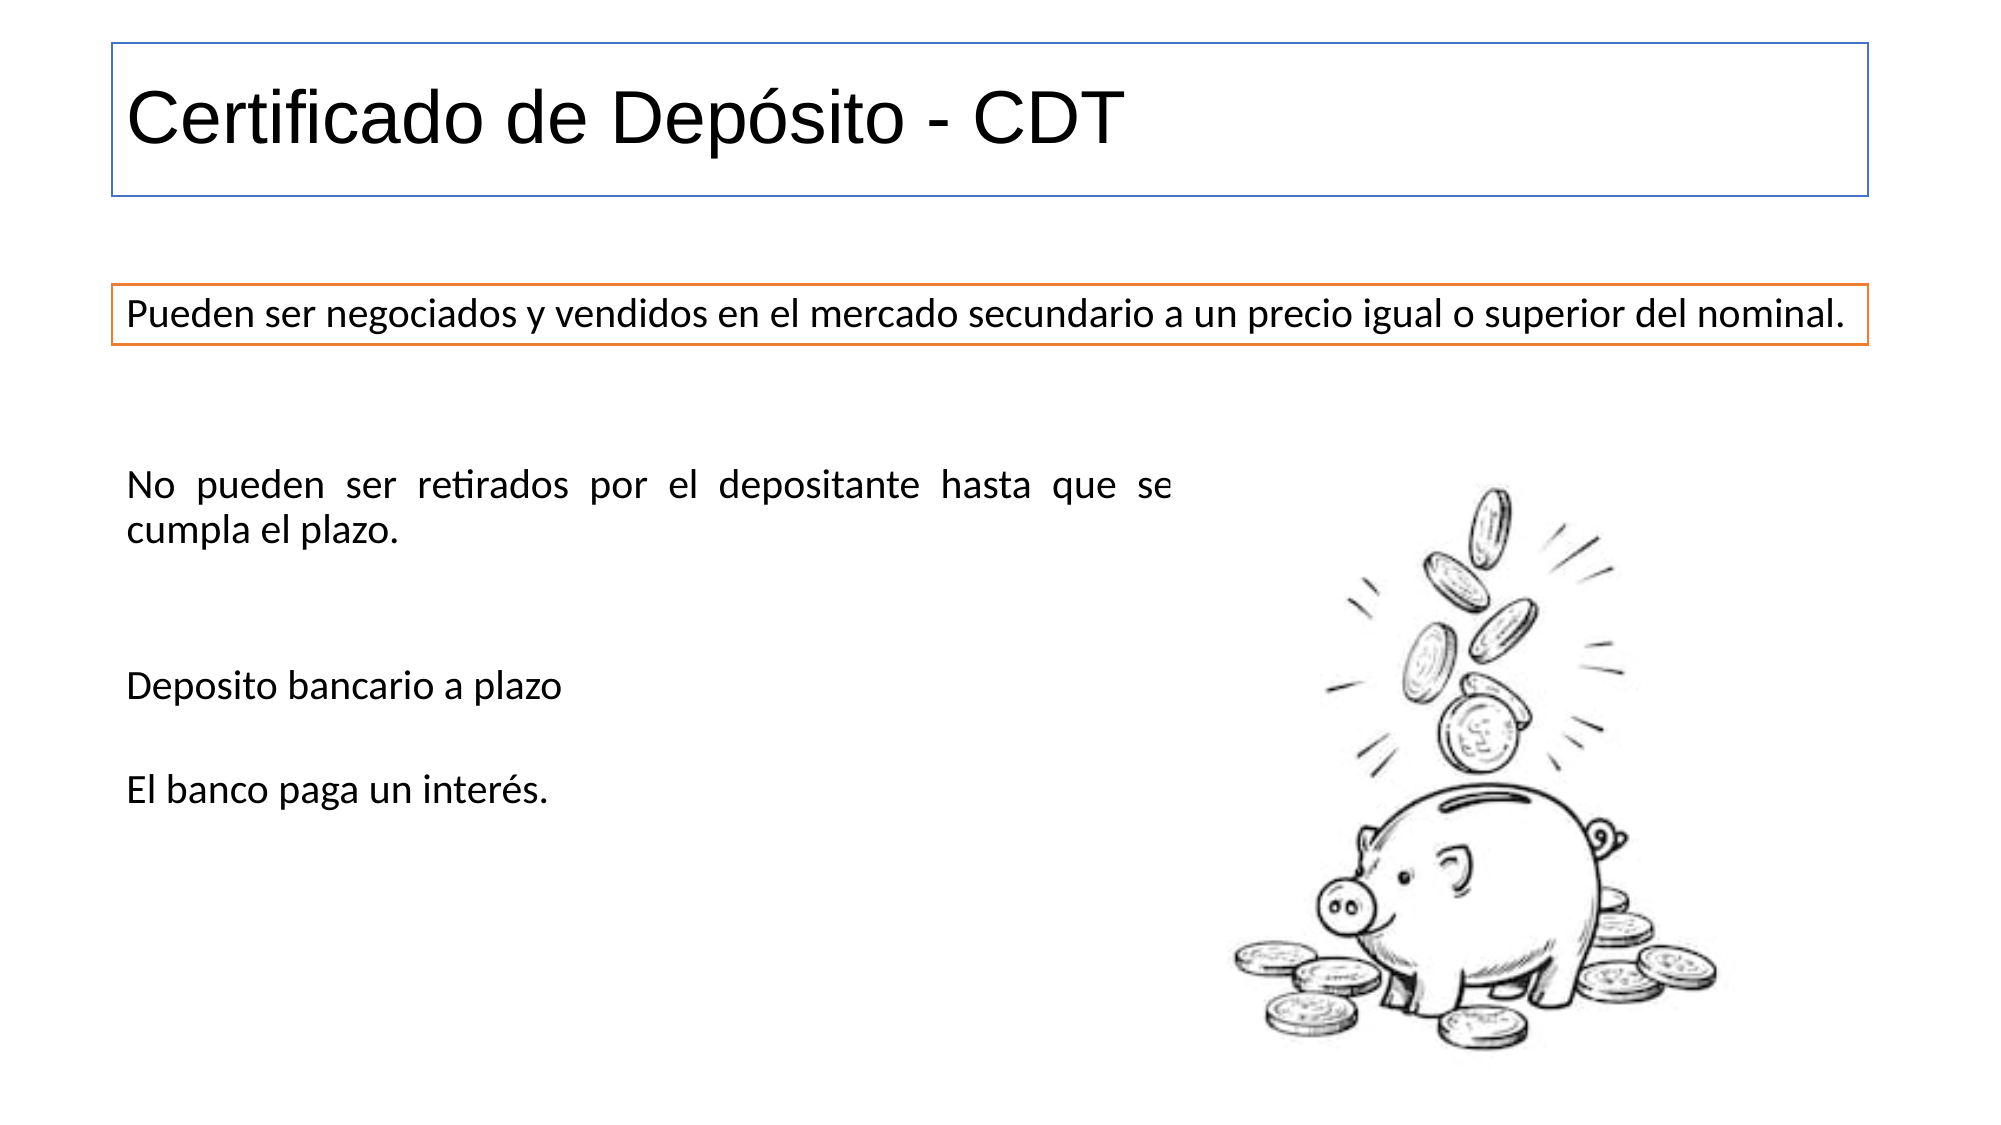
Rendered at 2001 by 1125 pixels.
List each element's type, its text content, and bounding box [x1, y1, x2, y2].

picture [1170, 465, 1783, 1083]
text_box El banco paga un interés. [111, 759, 711, 821]
list No pueden ser retirados por el depositante hasta que se cumpla el plazo. [111, 716, 1191, 1109]
text_box Deposito bancario a plazo [111, 649, 1170, 716]
text_box Pueden ser negociados y vendidos en el mercado secundario a un precio igual o superior del nominal. [111, 283, 1869, 346]
list No pueden ser retirados por el depositante hasta que se cumpla el plazo. [111, 454, 1191, 649]
title Certificado de Depósito - CDT [111, 42, 1869, 197]
